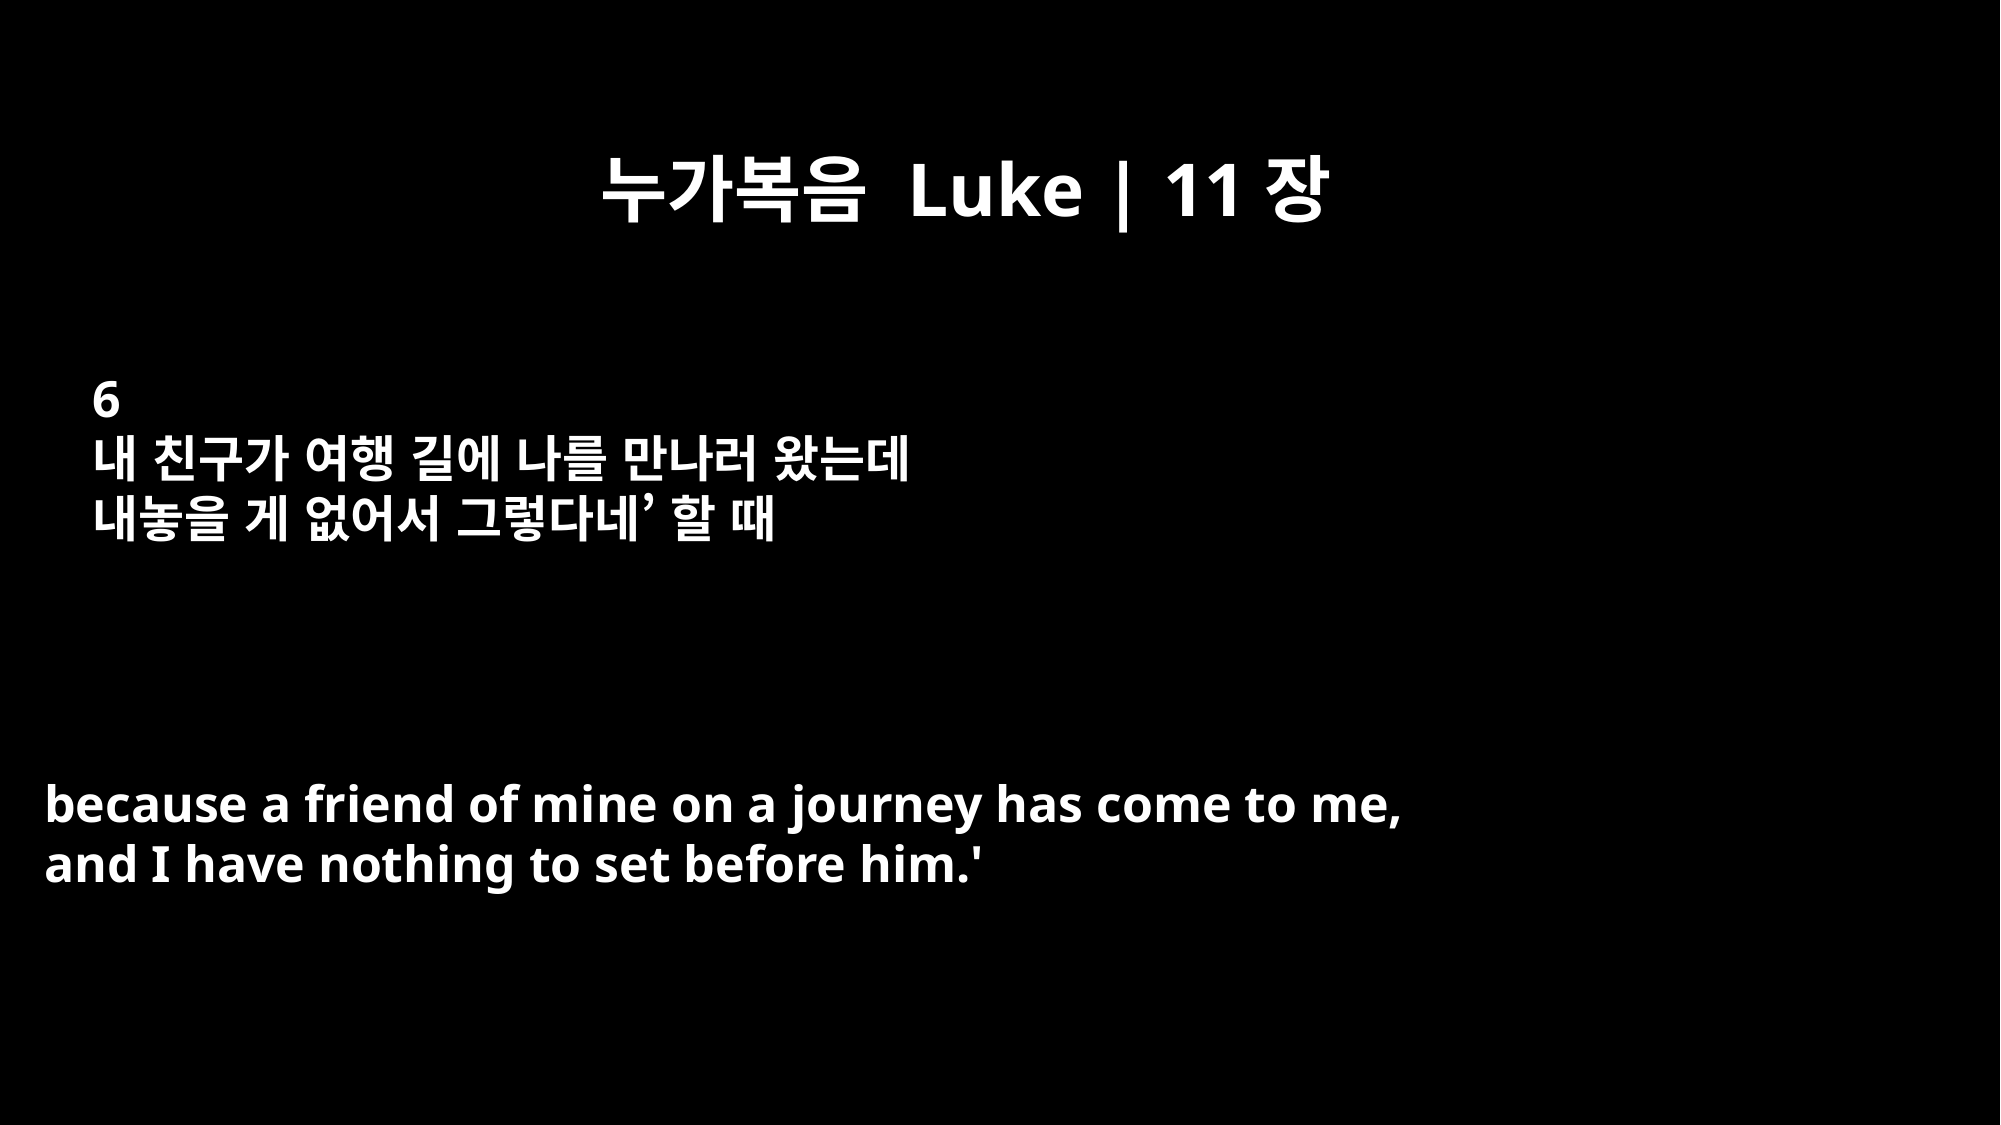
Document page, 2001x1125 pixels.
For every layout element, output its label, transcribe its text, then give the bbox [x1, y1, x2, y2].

text_box 6 내 친구가 여행 길에 나를 만나러 왔는데 내놓을 게 없어서 그렇다네’ 할 때 [77, 359, 942, 555]
text_box 누가복음 Luke | 11장 [585, 136, 1347, 239]
text_box because a friend of mine on a journey has come to me, and I have nothing to set before him.' [29, 764, 1432, 900]
